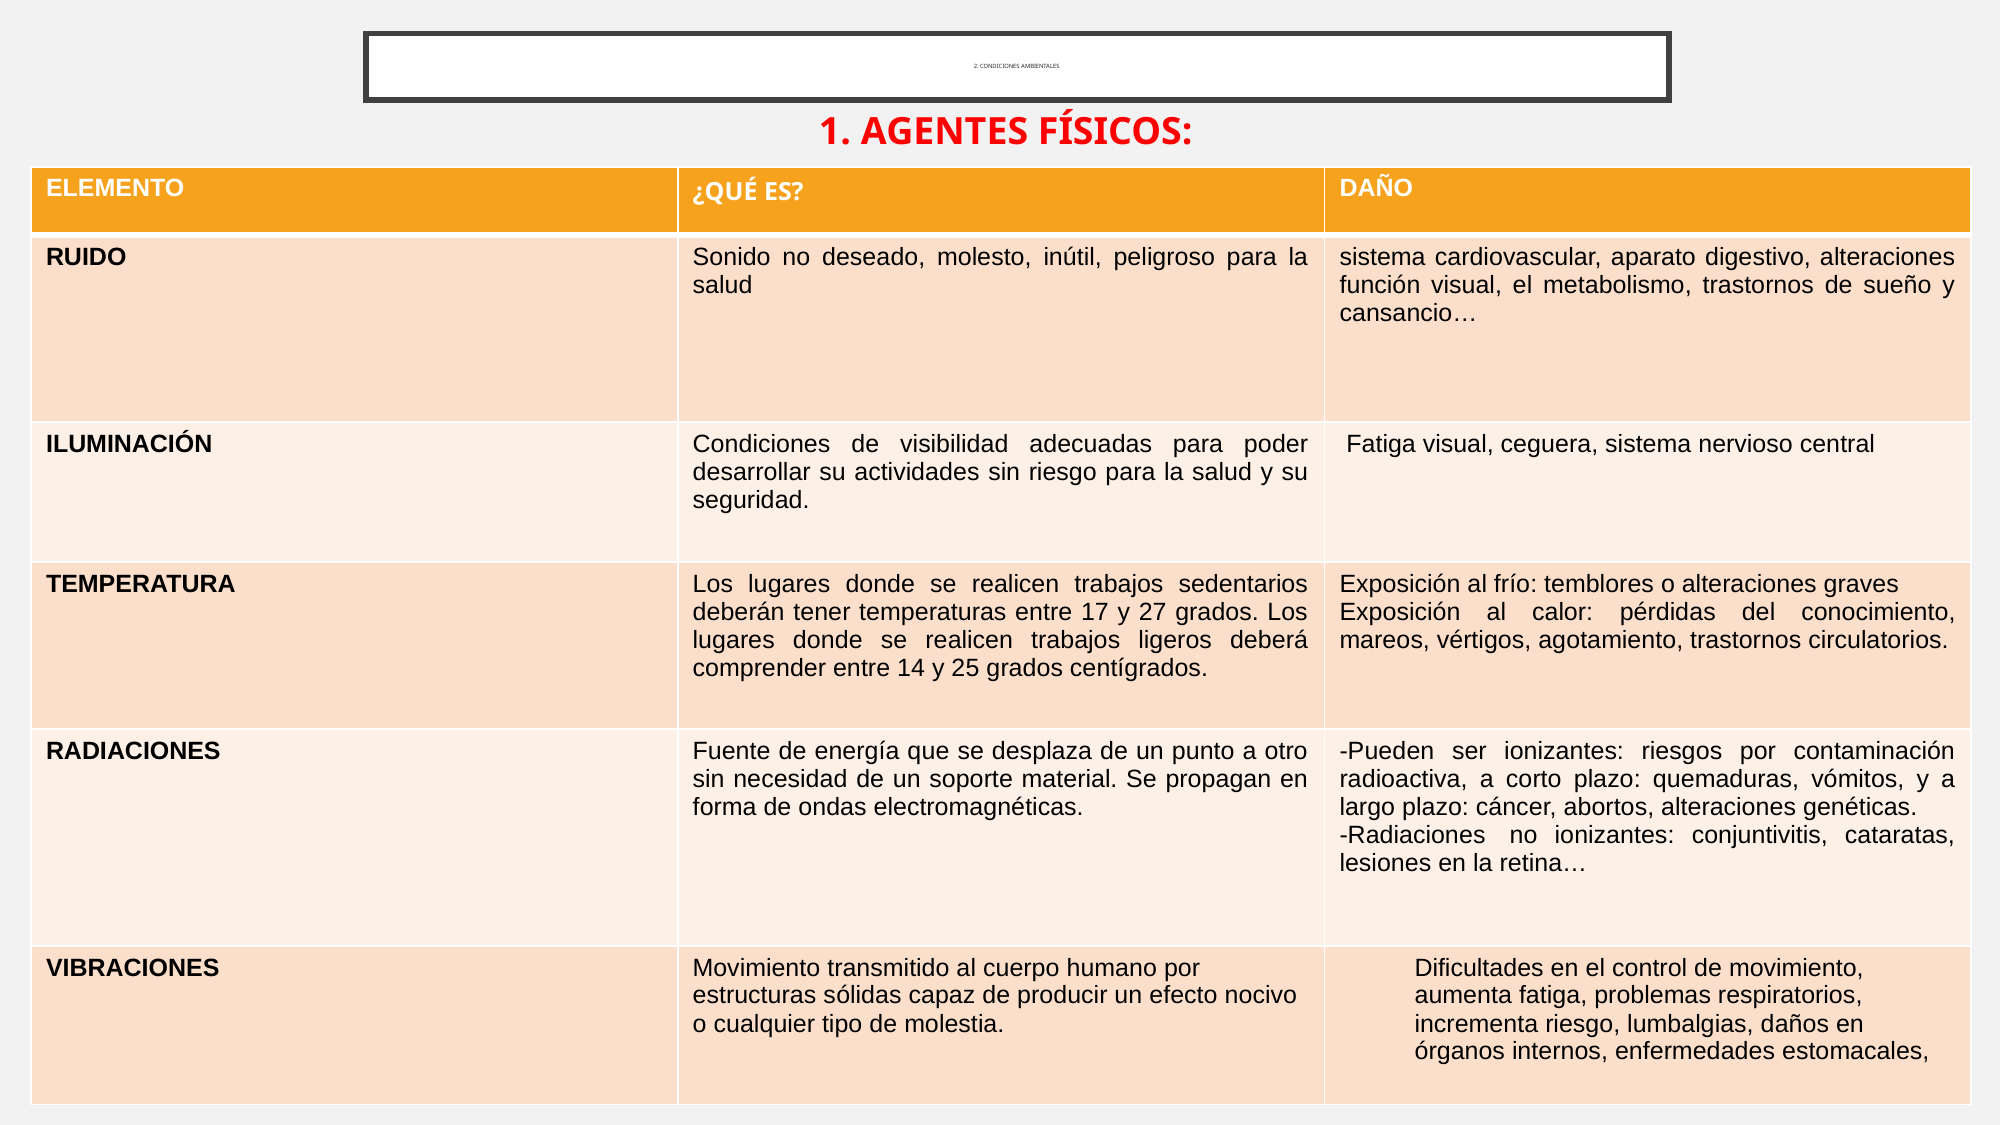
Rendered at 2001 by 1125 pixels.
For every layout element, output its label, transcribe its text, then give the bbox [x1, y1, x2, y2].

table_cell TEMPERATURA [32, 563, 677, 728]
table_cell ILUMINACIÓN [32, 423, 677, 561]
table_cell Fatiga visual, ceguera, sistema nervioso central [1325, 423, 1970, 561]
table_cell Movimiento transmitido al cuerpo humano por estructuras sólidas capaz de producir un efecto nocivo o cualquier tipo de molestia. [679, 947, 1324, 1104]
table_cell Exposición al frío: temblores o alteraciones graves Exposición al calor: pérdidas del conocimiento, mareos, vértigos, agotamiento, trastornos circulatorios. [1325, 563, 1970, 728]
table_header ¿QUÉ ES? [679, 168, 1324, 232]
table_cell RUIDO [32, 238, 677, 421]
table_cell Dificultades en el control de movimiento, aumenta fatiga, problemas respiratorios, incrementa riesgo, lumbalgias, daños en órganos internos, enfermedades estomacales, [1325, 947, 1970, 1104]
table_cell -Pueden ser ionizantes: riesgos por contaminación radioactiva, a corto plazo: quemaduras, vómitos, y a largo plazo: cáncer, abortos, alteraciones genéticas. -Radiaciones no ionizantes: conjuntivitis, cataratas, lesiones en la retina… [1325, 730, 1970, 945]
list 1. AGENTES FÍSICOS: [276, 99, 1746, 166]
table_header DAÑO [1325, 168, 1970, 232]
table_cell Los lugares donde se realicen trabajos sedentarios deberán tener temperaturas entre 17 y 27 grados. Los lugares donde se realicen trabajos ligeros deberá comprender entre 14 y 25 grados centígrados. [679, 563, 1324, 728]
table_cell Fuente de energía que se desplaza de un punto a otro sin necesidad de un soporte material. Se propagan en forma de ondas electromagnéticas. [679, 730, 1324, 945]
title 2. CONDICIONES AMBIENTALES [363, 31, 1672, 99]
table_cell sistema cardiovascular, aparato digestivo, alteraciones función visual, el metabolismo, trastornos de sueño y cansancio… [1325, 238, 1970, 421]
table_header ELEMENTO [32, 168, 677, 232]
table_cell RADIACIONES [32, 730, 677, 945]
table_cell Condiciones de visibilidad adecuadas para poder desarrollar su actividades sin riesgo para la salud y su seguridad. [679, 423, 1324, 561]
table_cell Sonido no deseado, molesto, inútil, peligroso para la salud [679, 238, 1324, 421]
table_cell VIBRACIONES [32, 947, 677, 1104]
